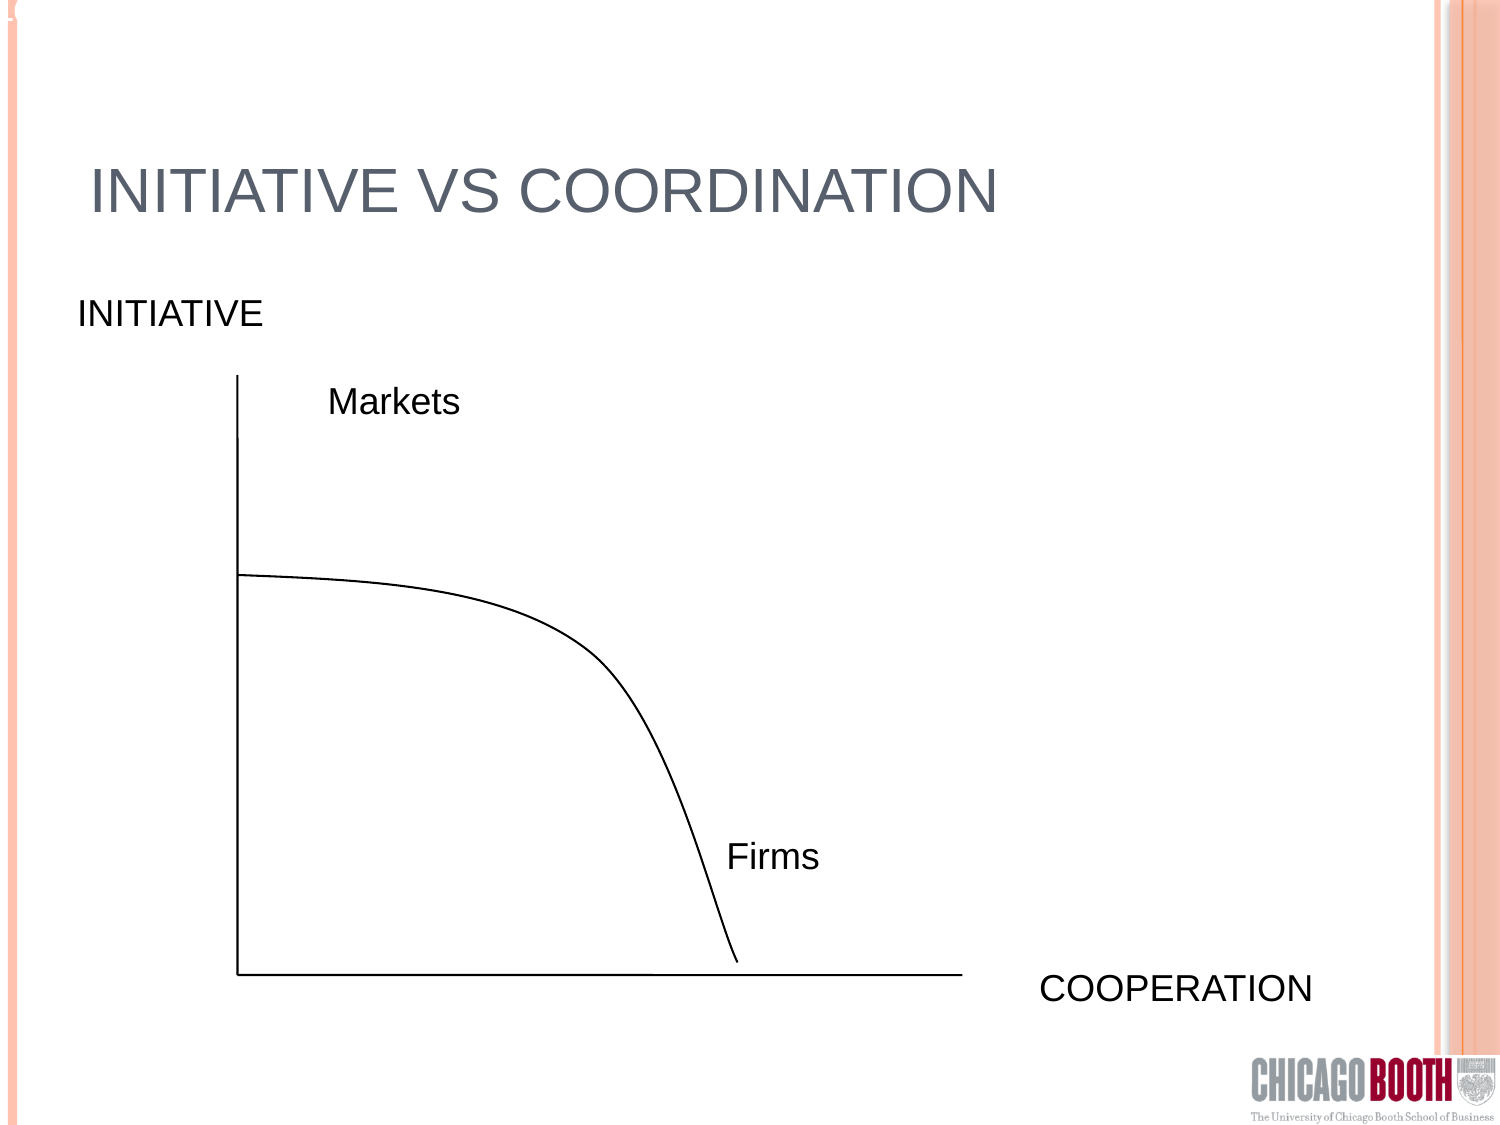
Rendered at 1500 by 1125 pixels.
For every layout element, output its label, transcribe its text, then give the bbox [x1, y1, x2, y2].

text_box INITIATIVE [62, 281, 280, 342]
text_box COOPERATION [1024, 956, 1329, 1017]
text_box Markets [312, 369, 476, 429]
text_box [237, 574, 738, 963]
title Initiative vs Coordination [75, 45, 1300, 233]
text_box Firms [711, 824, 836, 885]
picture [1246, 1055, 1500, 1125]
